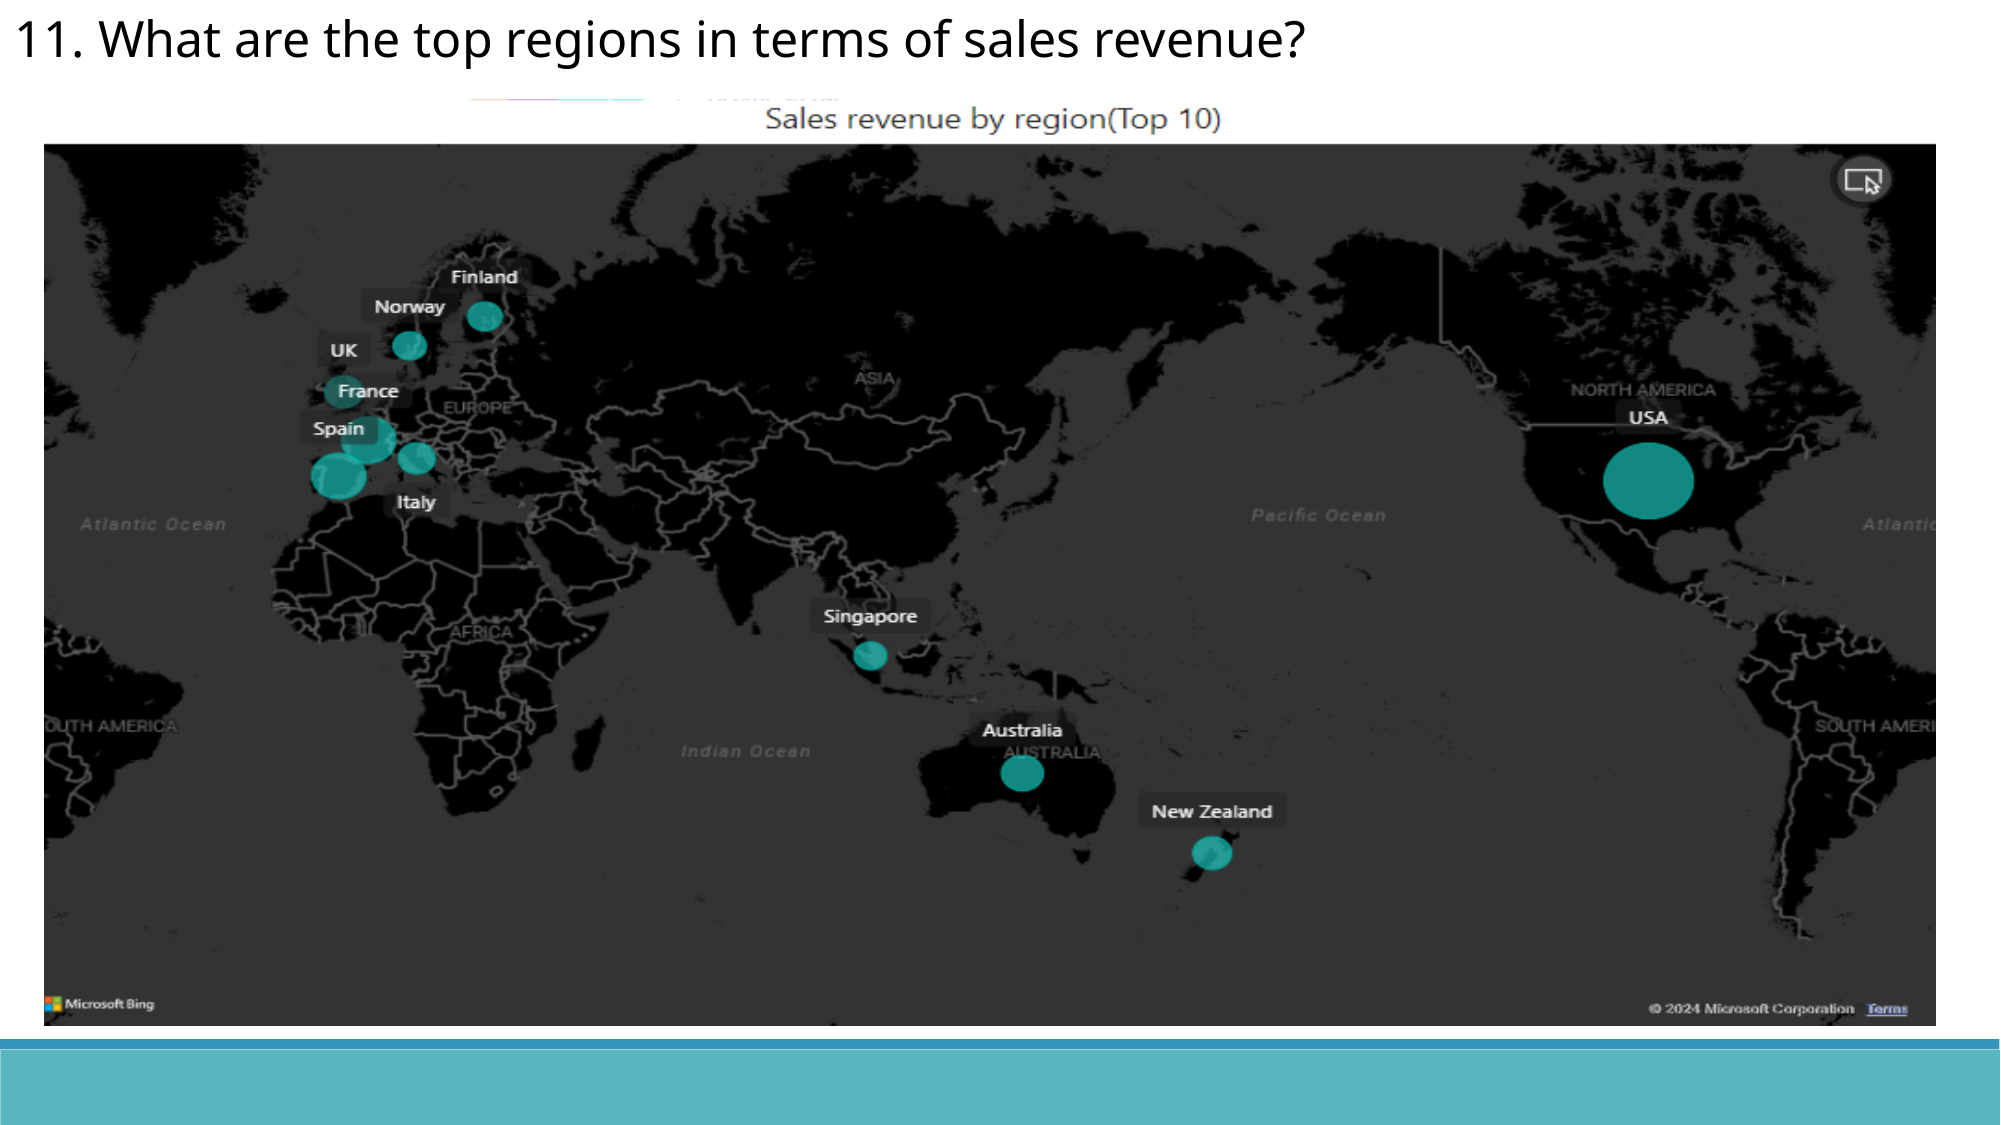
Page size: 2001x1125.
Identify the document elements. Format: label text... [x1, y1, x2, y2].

text_box 11. What are the top regions in terms of sales revenue? [0, 0, 2000, 75]
picture [43, 98, 1936, 1027]
